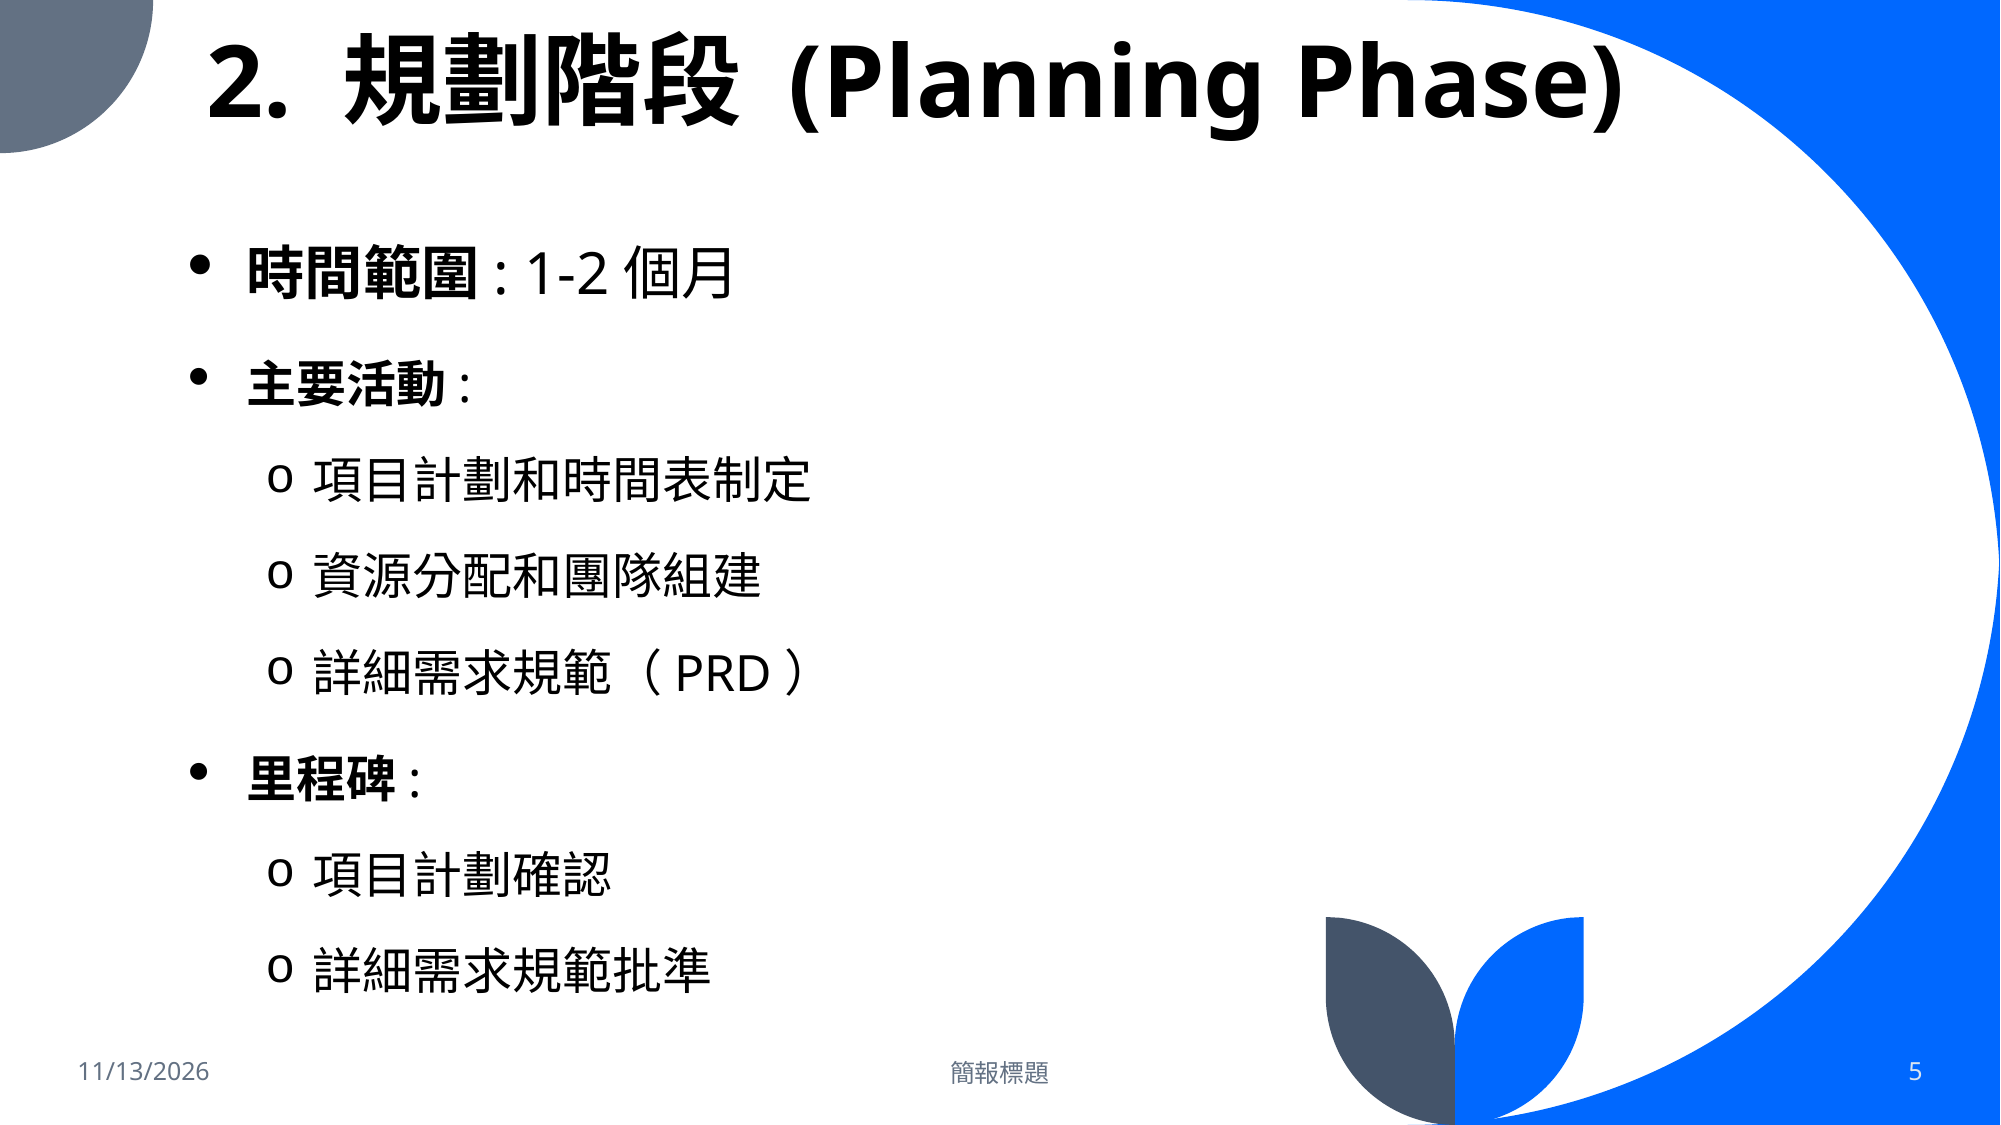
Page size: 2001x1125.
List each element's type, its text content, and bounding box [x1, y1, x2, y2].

title 2. 規劃階段 (Planning Phase) [191, 108, 1796, 267]
list 時間範圍: 1-2個月 主要活動: 項目計劃和時間表制定 資源分配和團隊組建 詳細需求規範（PRD） 里程碑: 項目計劃確認 詳細需求規範批準 [175, 218, 1780, 1043]
slide_number 5 [1665, 1042, 1938, 1103]
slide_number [62, 1042, 513, 1103]
footer 簡報標題 [662, 1042, 1338, 1103]
